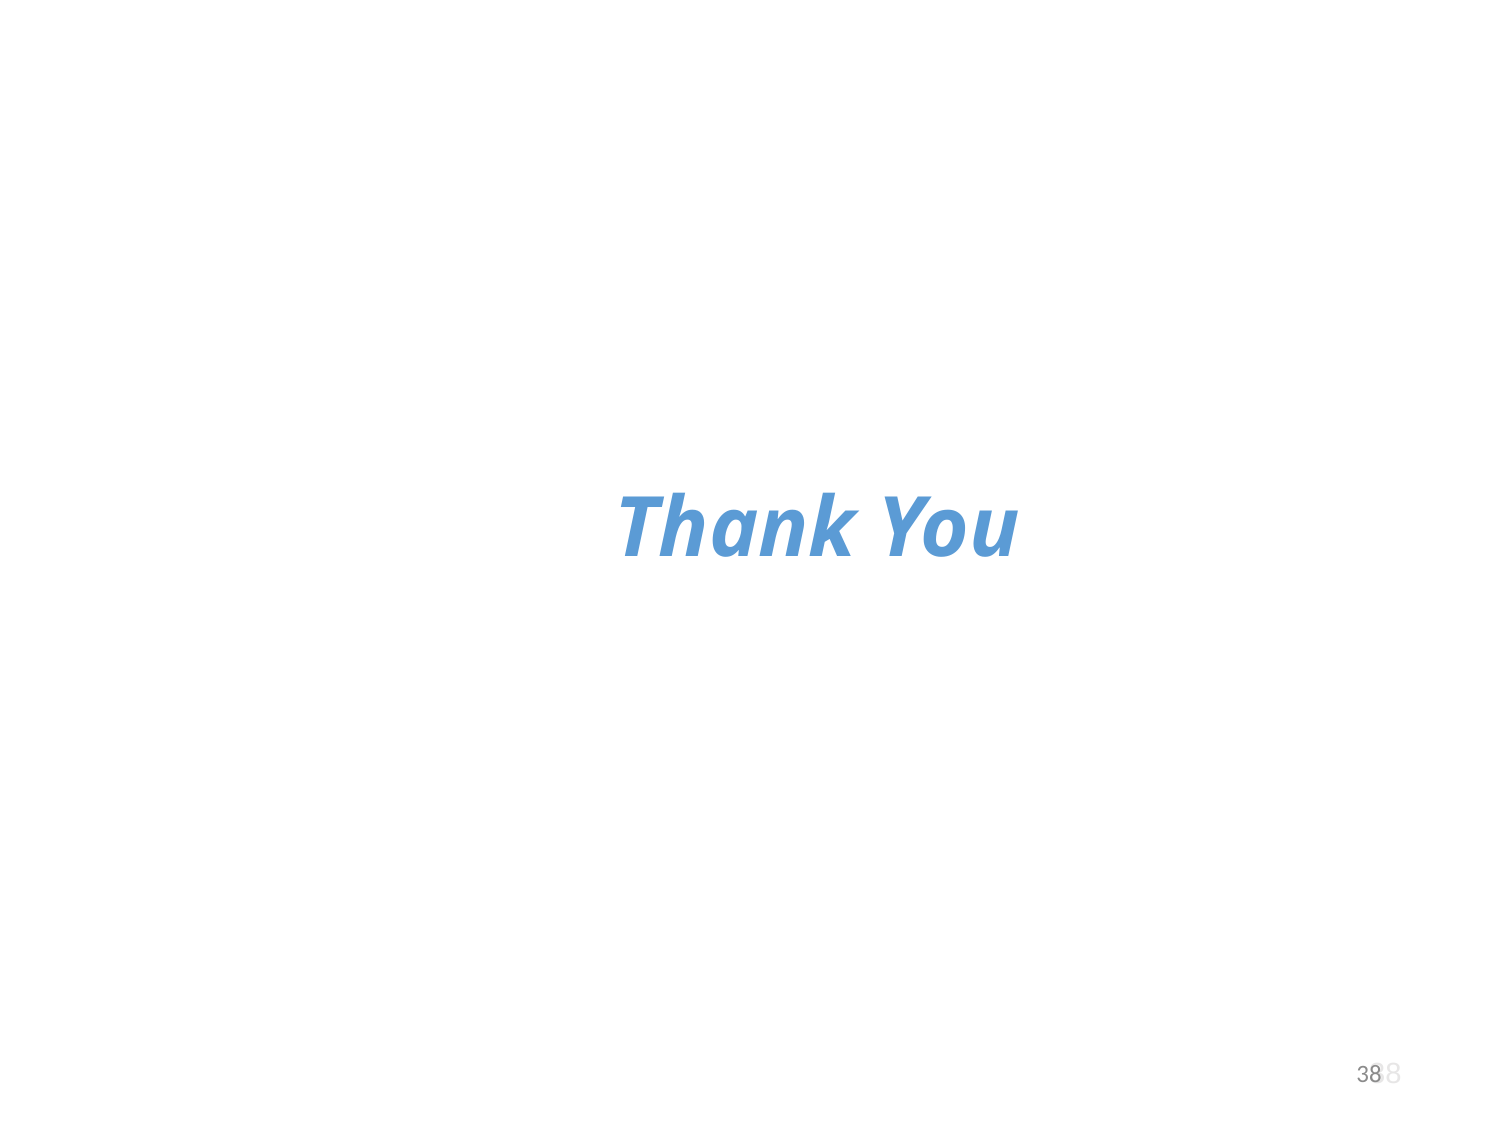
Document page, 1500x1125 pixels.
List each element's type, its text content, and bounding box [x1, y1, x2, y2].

text_box Thank You [599, 466, 1300, 581]
text_box 38 [1104, 1021, 1417, 1097]
slide_number 38 [1059, 1042, 1397, 1103]
